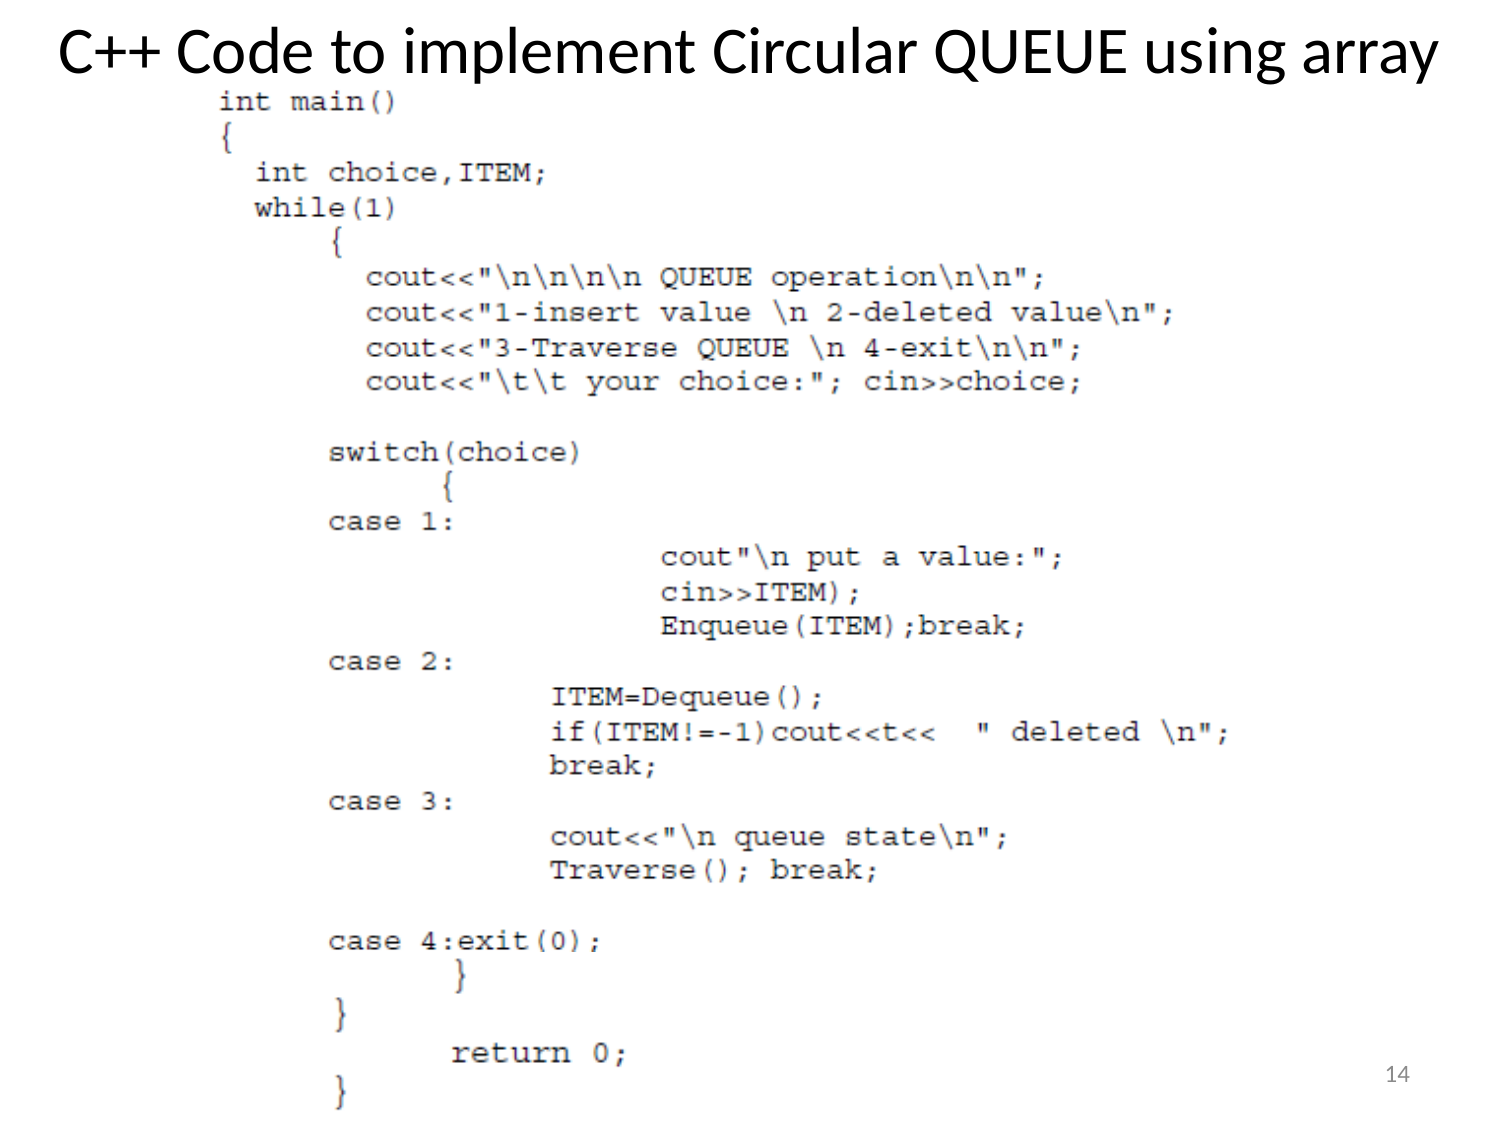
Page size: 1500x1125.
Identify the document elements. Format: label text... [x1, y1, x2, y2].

picture [312, 953, 763, 1121]
title C++ Code to implement Circular QUEUE using array [37, 0, 1463, 93]
slide_number 14 [1074, 1042, 1425, 1103]
picture [212, 87, 1238, 952]
